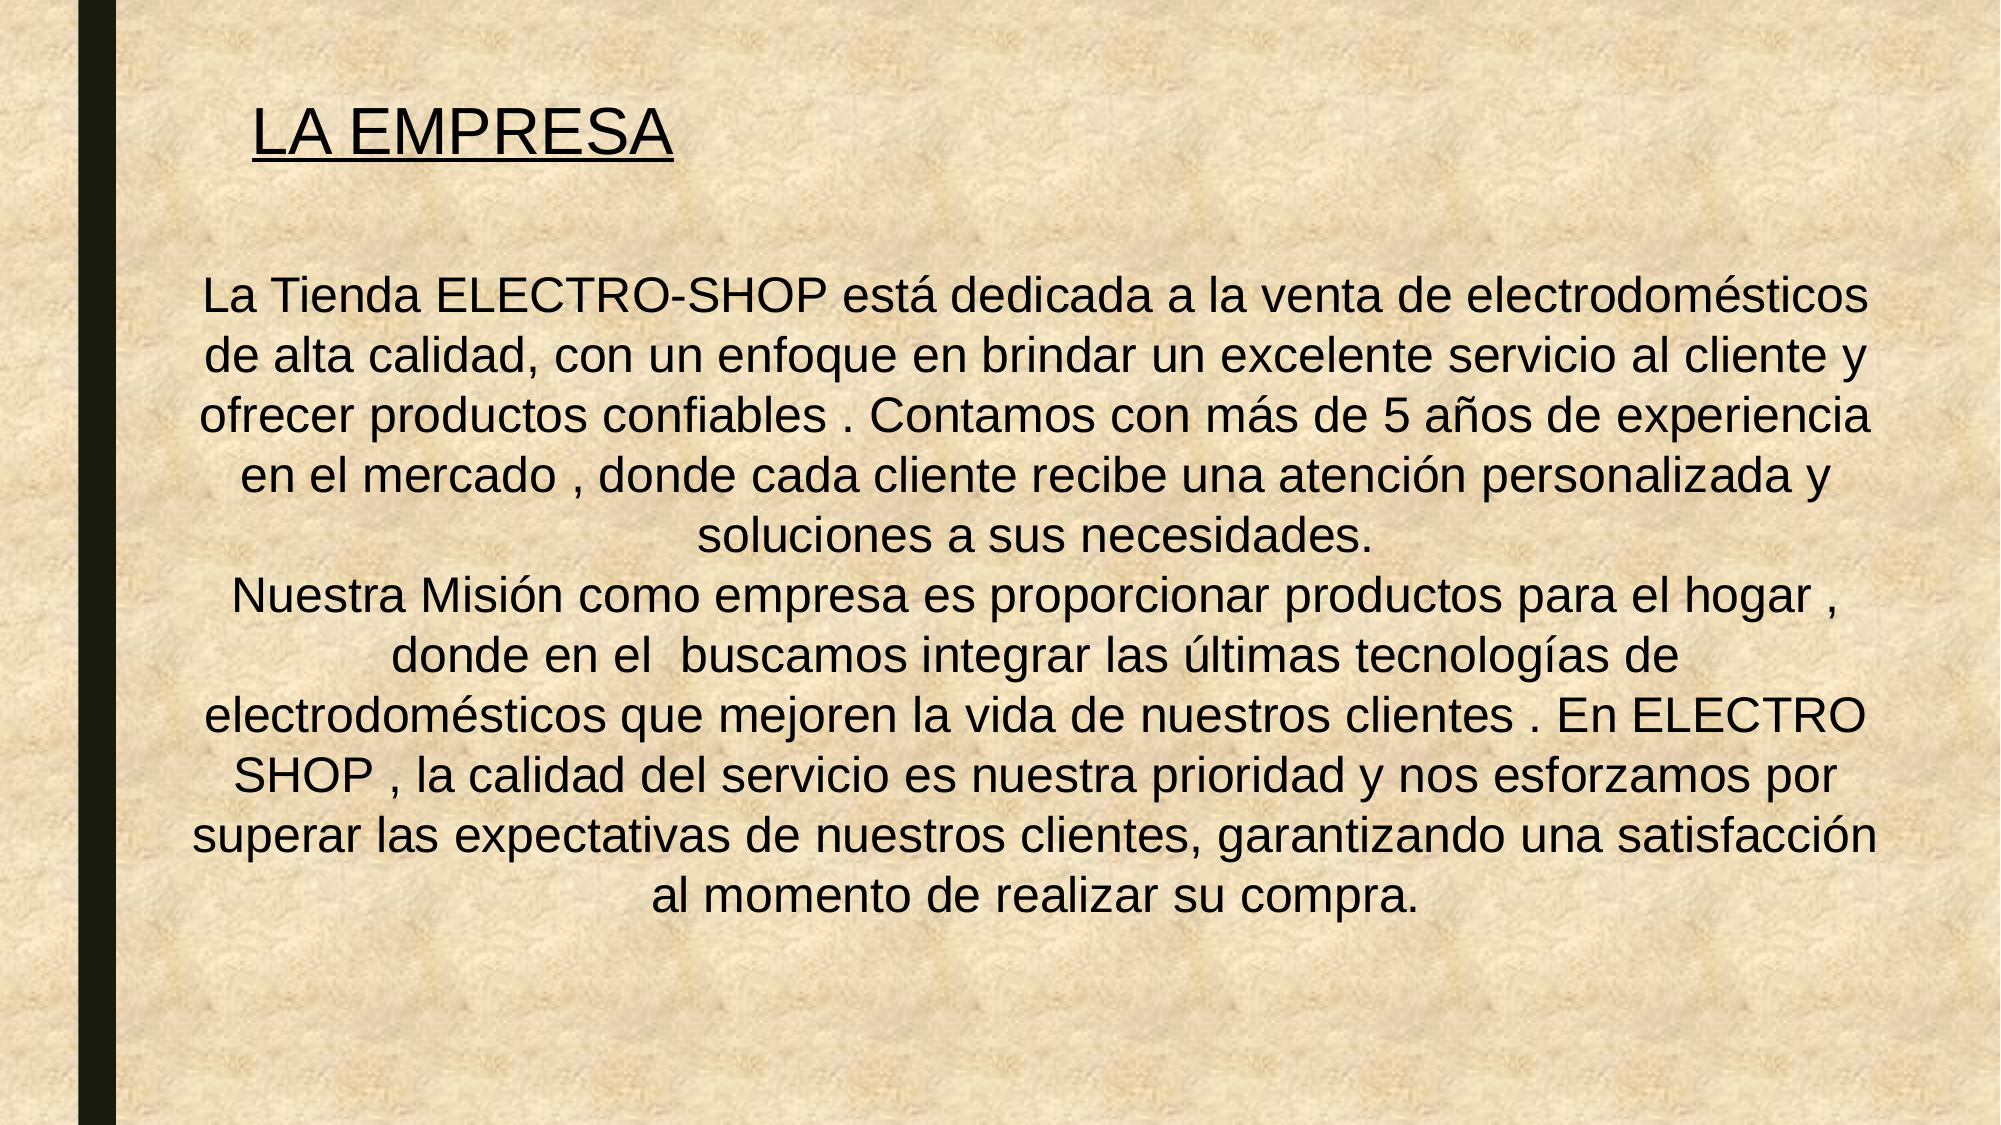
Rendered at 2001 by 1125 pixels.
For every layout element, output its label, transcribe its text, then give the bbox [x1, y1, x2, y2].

picture [0, 0, 78, 1125]
picture [116, 0, 2001, 1125]
text_box LA EMPRESA [237, 80, 857, 176]
text_box La Tienda ELECTRO-SHOP está dedicada a la venta de electrodomésticos de alta calidad, con un enfoque en brindar un excelente servicio al cliente y ofrecer productos confiables . Contamos con más de 5 años de experiencia en el mercado , donde cada cliente recibe una atención personalizada y soluciones a sus necesidades. Nuestra Misión como empresa es proporcionar productos para el hogar , donde en el buscamos integrar las últimas tecnologías de electrodomésticos que mejoren la vida de nuestros clientes . En ELECTRO SHOP , la calidad del servicio es nuestra prioridad y nos esforzamos por superar las expectativas de nuestros clientes, garantizando una satisfacción al momento de realizar su compra. [169, 254, 1904, 930]
